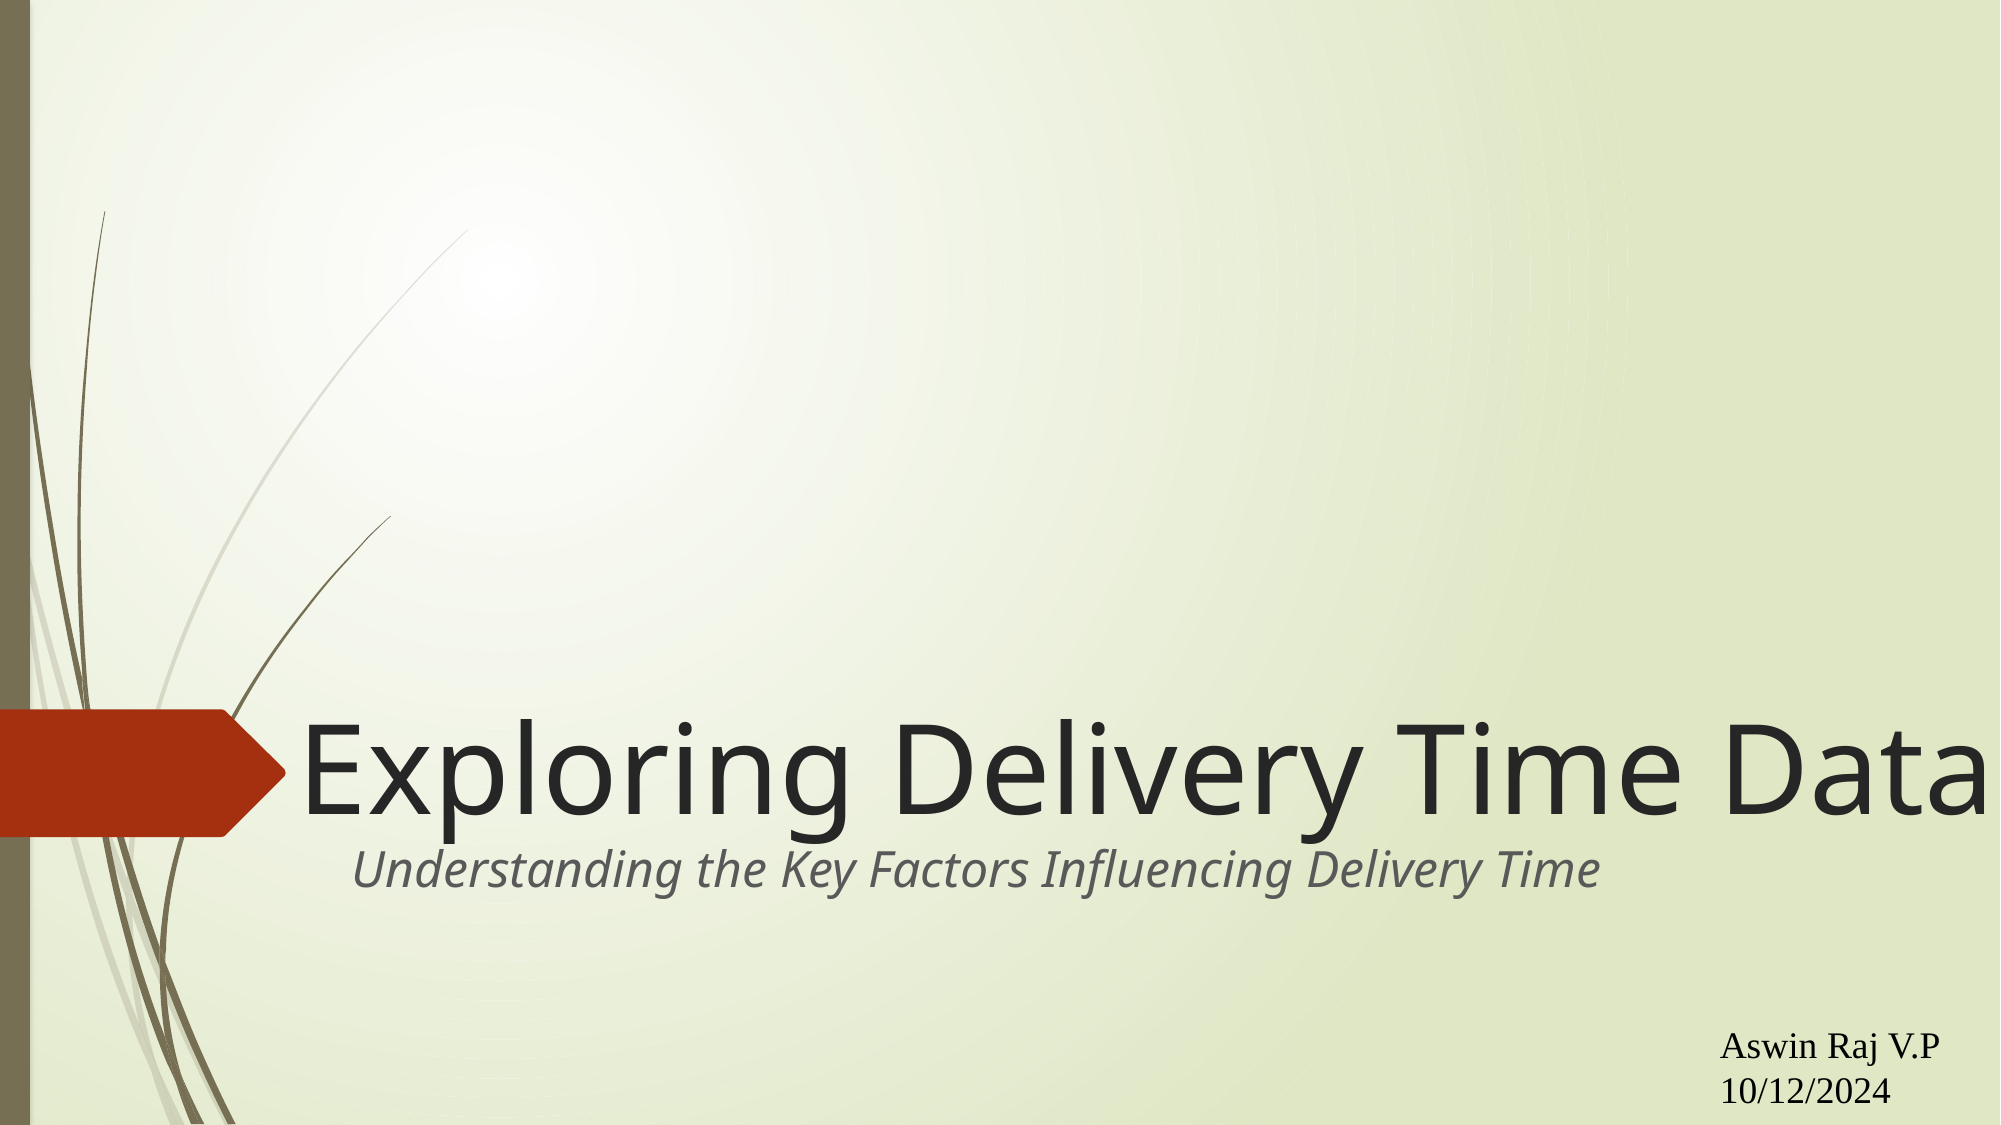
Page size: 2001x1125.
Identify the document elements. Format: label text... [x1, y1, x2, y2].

text_box Aswin Raj V.P 10/12/2024 [1705, 1013, 1956, 1119]
subtitle Understanding the Key Factors Influencing Delivery Time [336, 829, 2000, 912]
title Exploring Delivery Time Data [282, 577, 2000, 847]
